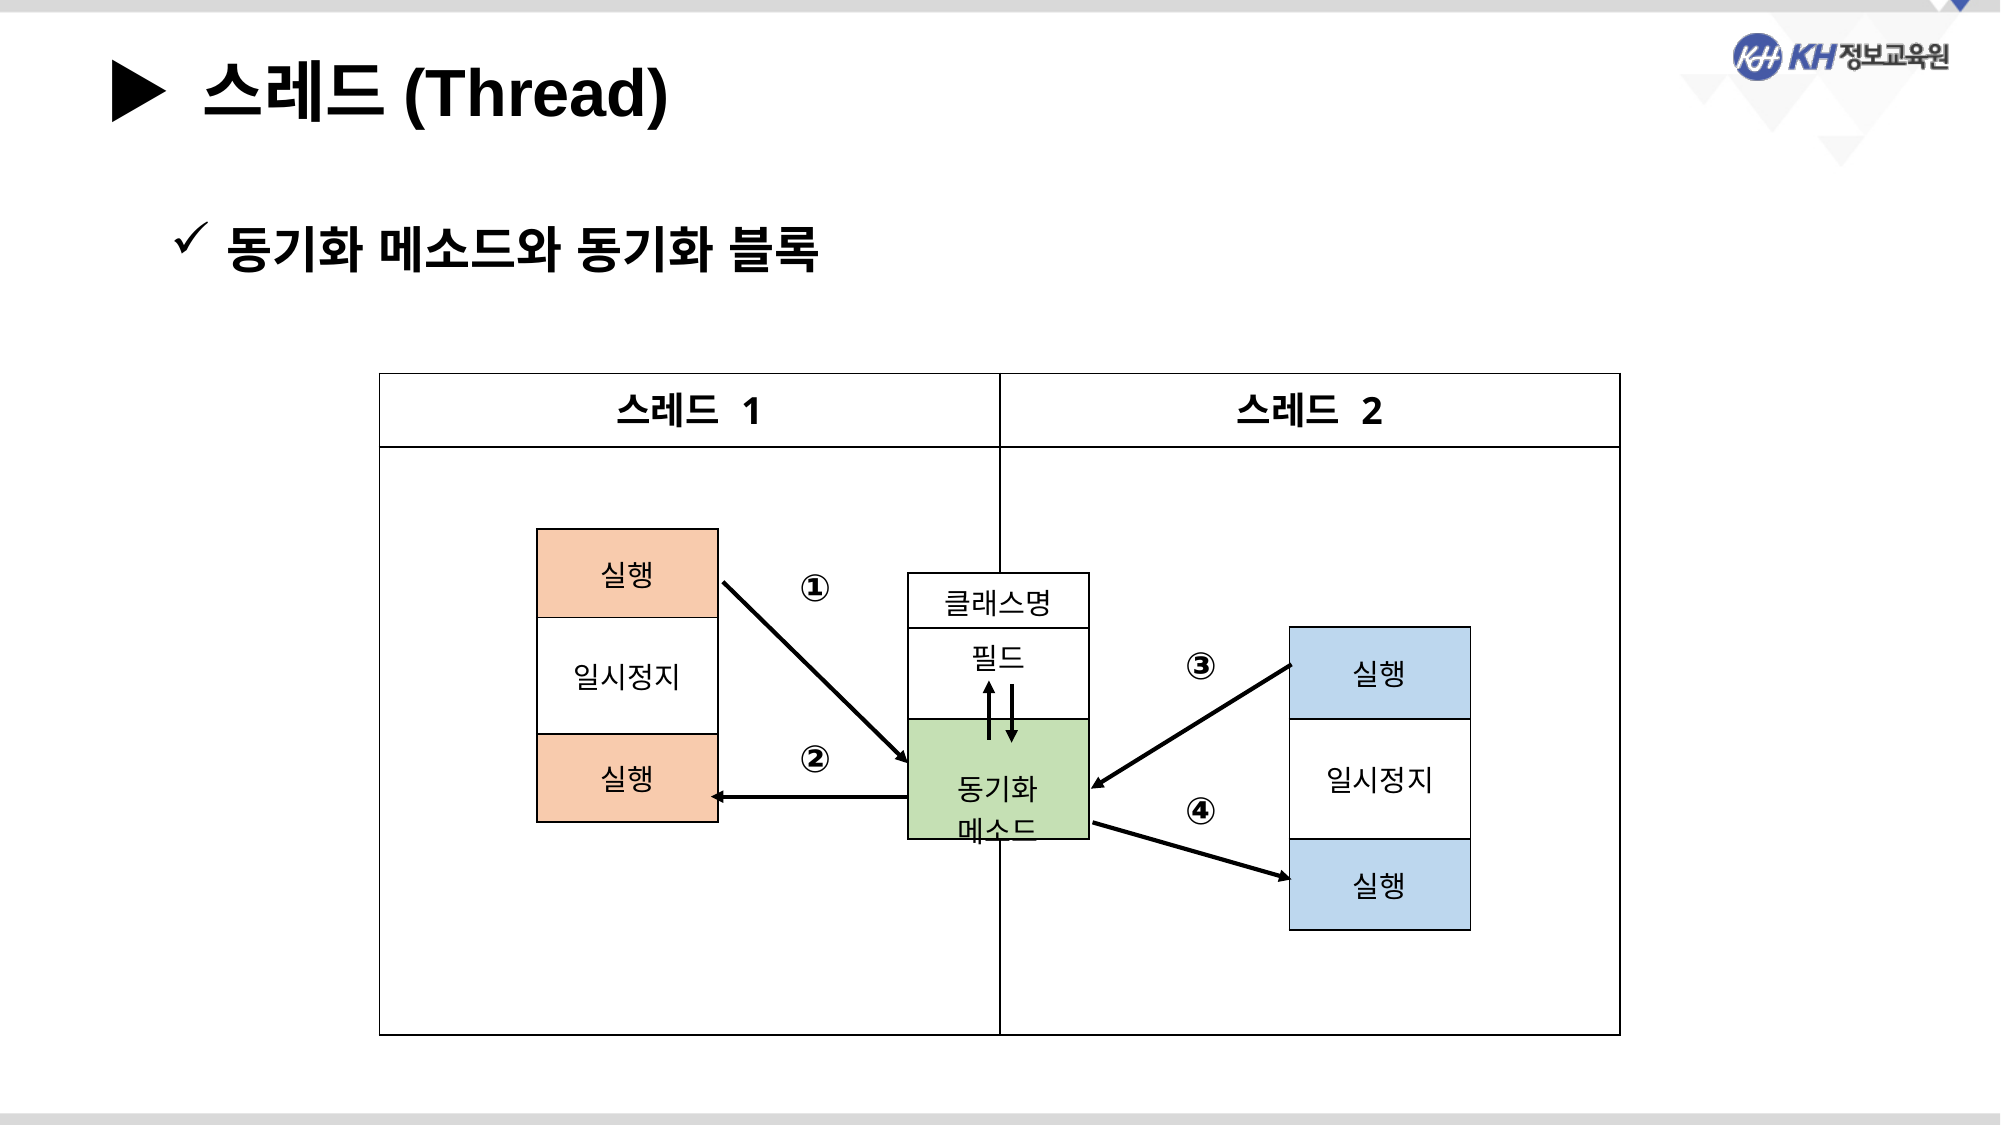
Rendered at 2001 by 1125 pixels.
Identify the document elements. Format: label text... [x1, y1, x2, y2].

table_header 클래스명 [909, 574, 1088, 627]
table_cell [380, 448, 999, 1034]
table_cell 필드 [909, 629, 1088, 718]
text_box ① [784, 556, 847, 581]
text_box ④ [1170, 789, 1232, 822]
text_box ② [784, 764, 847, 788]
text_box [1092, 822, 1292, 880]
table_cell [1001, 448, 1619, 1034]
text_box ③ [1170, 634, 1232, 664]
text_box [1090, 664, 1292, 789]
text_box ▶ 스레드(Thread) [90, 42, 1980, 137]
table_cell 실행 [1290, 840, 1470, 929]
table_cell 동기화 메소드 [909, 720, 1088, 838]
table_header 스레드 1 [380, 374, 999, 446]
table_header 실행 [538, 530, 717, 617]
table_cell 일시정지 [1290, 720, 1470, 838]
table_cell 일시정지 [538, 618, 717, 733]
table_cell 실행 [538, 735, 717, 821]
table_header 실행 [1290, 628, 1470, 718]
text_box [722, 581, 908, 764]
table_header 스레드 2 [1001, 374, 1619, 446]
picture [0, 0, 2001, 1113]
text_box 동기화 메소드와 동기화 블록 [155, 211, 836, 286]
